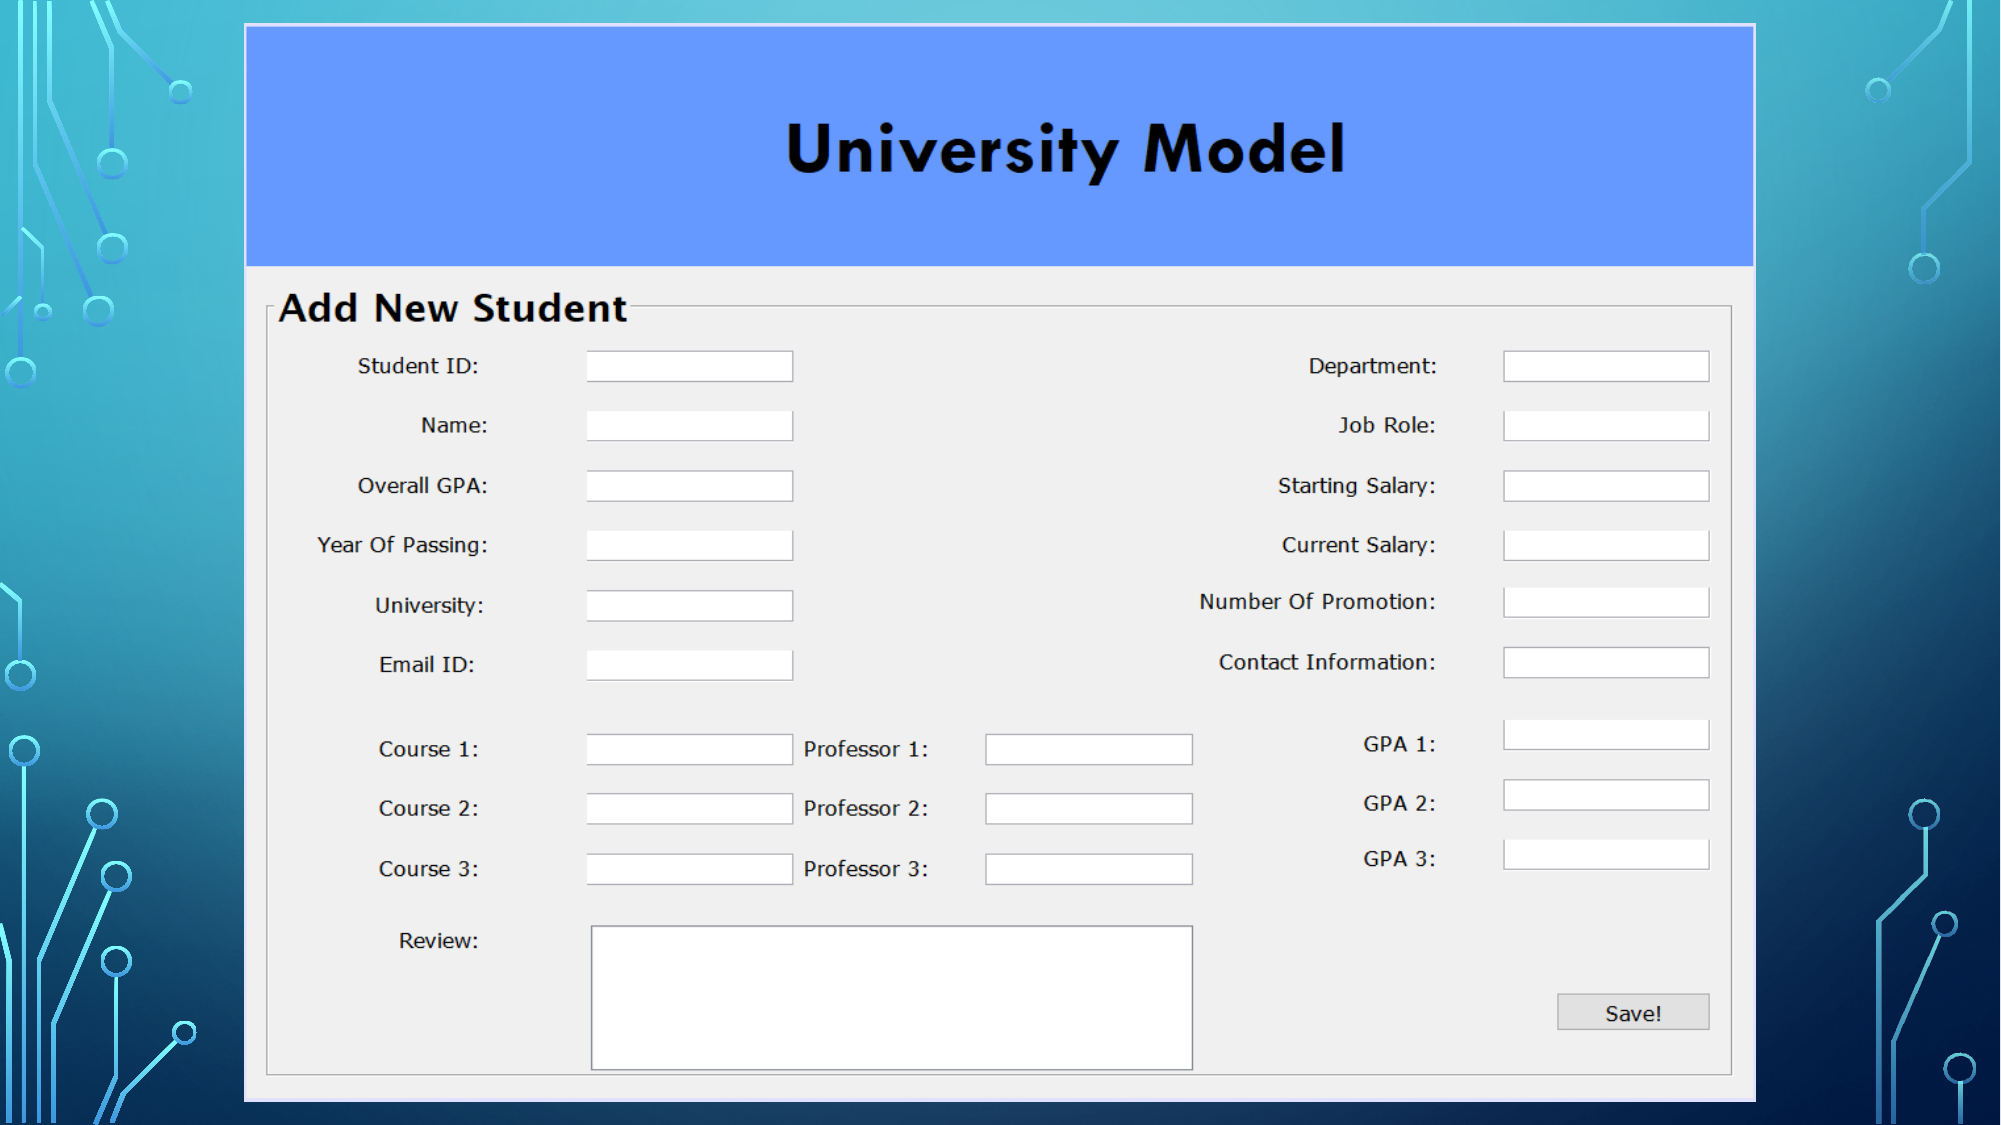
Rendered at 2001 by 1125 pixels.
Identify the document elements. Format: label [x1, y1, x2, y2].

picture [244, 23, 1756, 1102]
